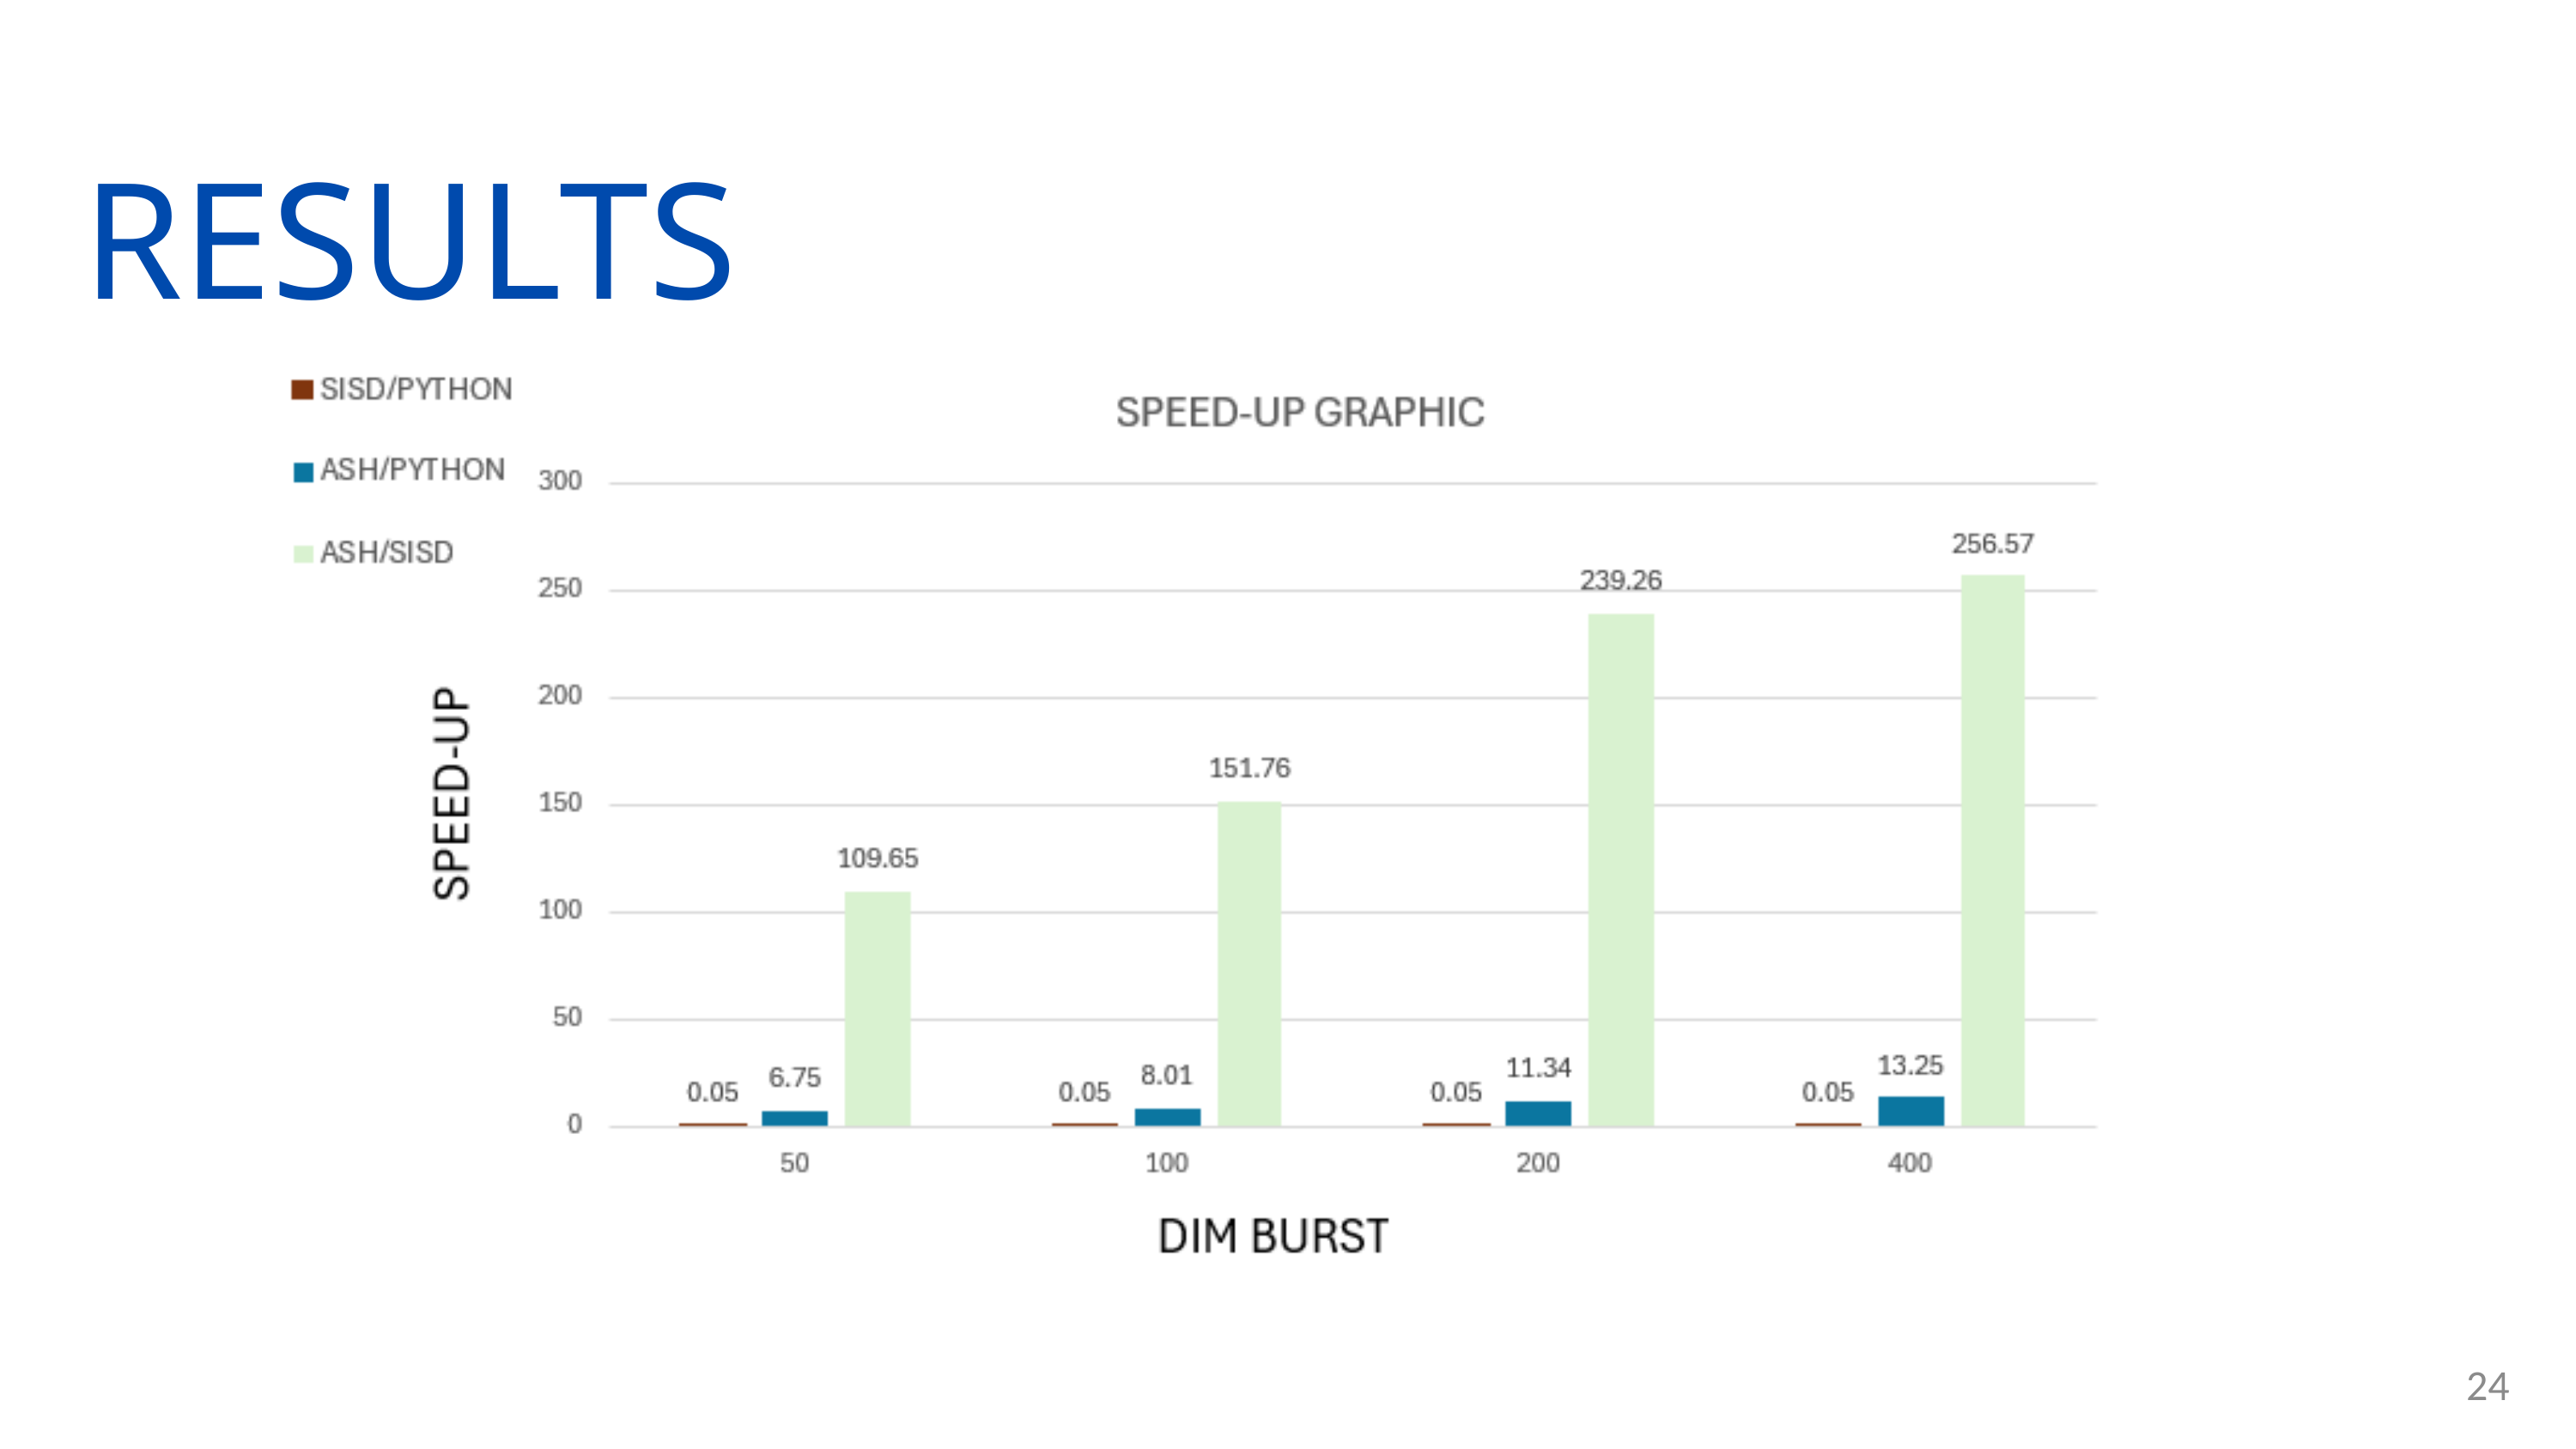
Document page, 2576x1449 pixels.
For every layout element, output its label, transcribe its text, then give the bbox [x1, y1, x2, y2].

slide_number 24 [2221, 1357, 2523, 1410]
picture [268, 343, 2116, 1285]
text_box RESULTS [70, 163, 929, 338]
